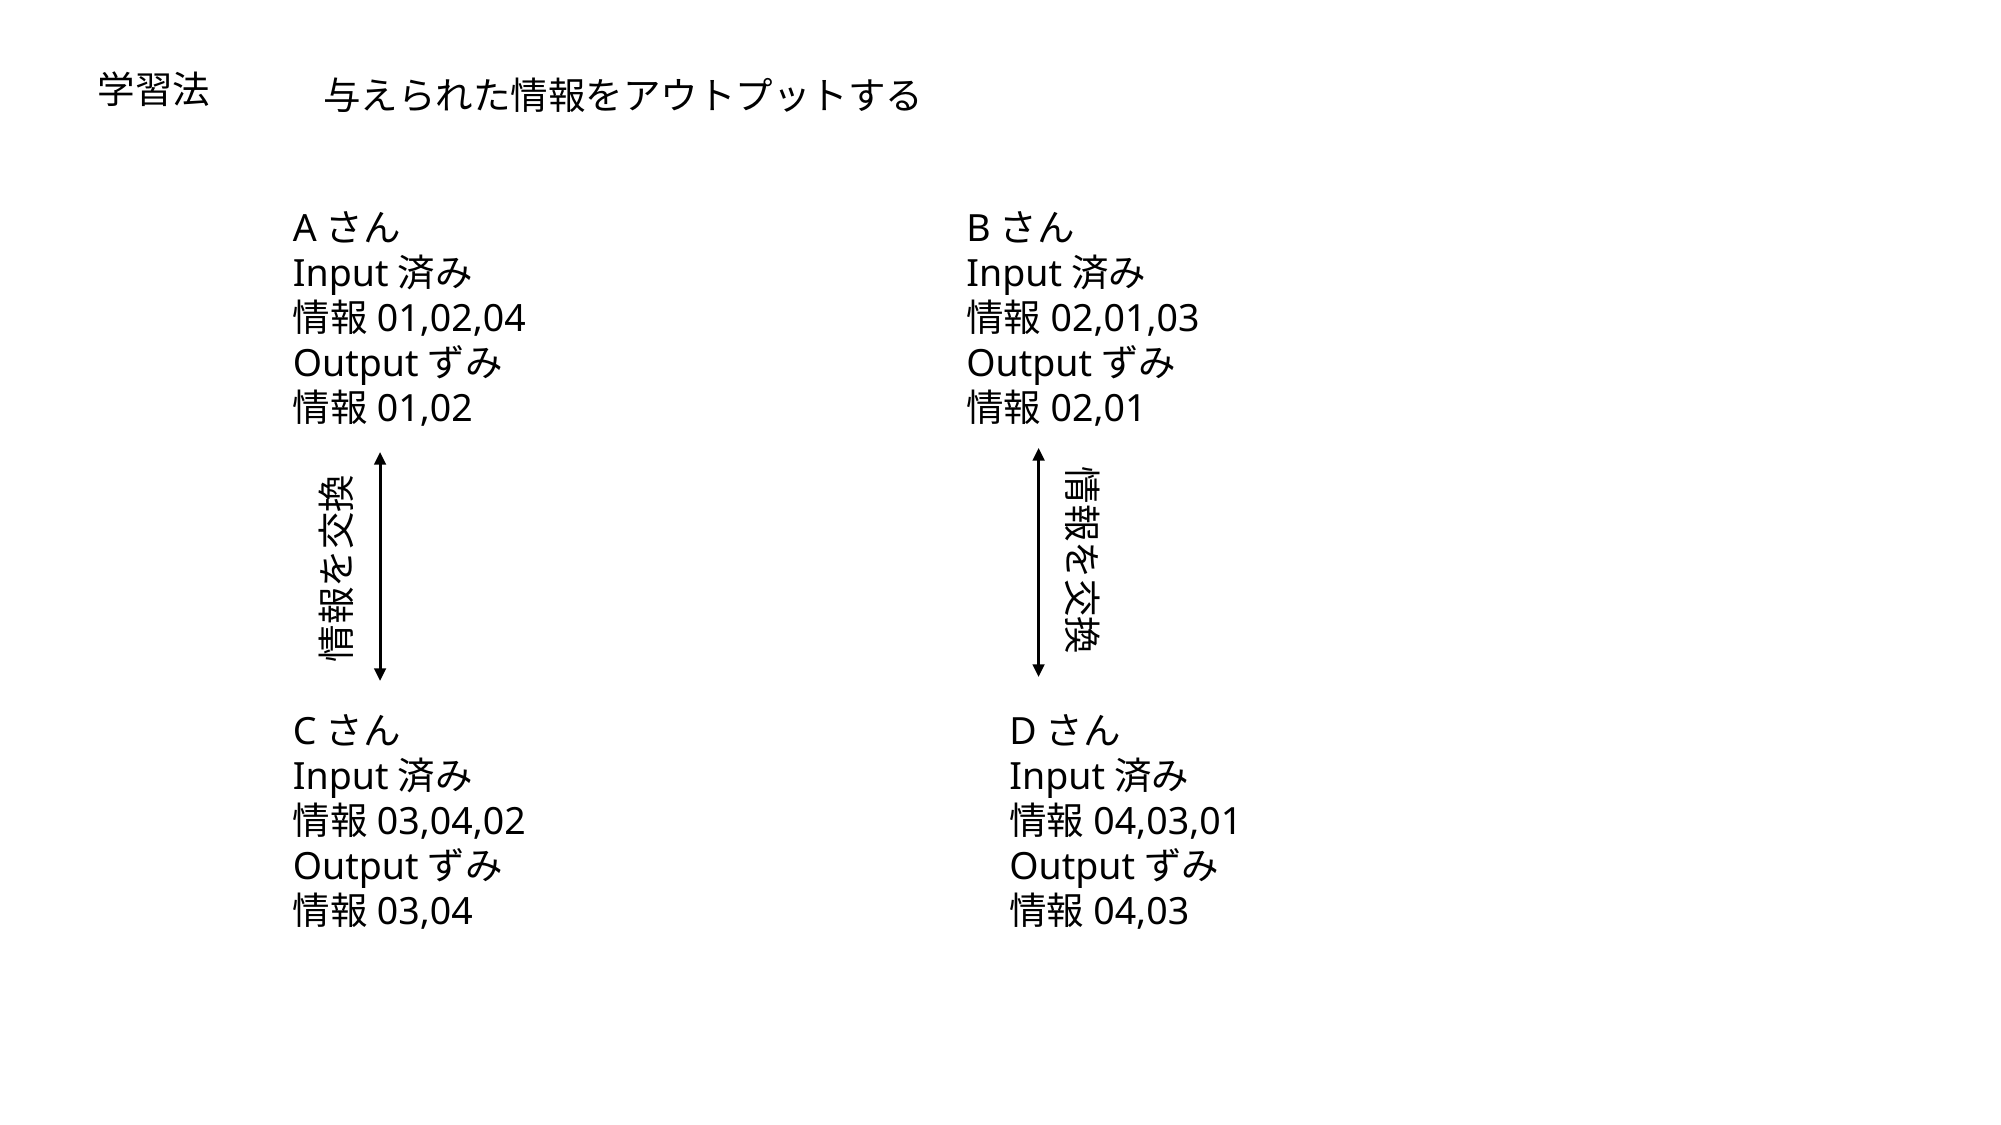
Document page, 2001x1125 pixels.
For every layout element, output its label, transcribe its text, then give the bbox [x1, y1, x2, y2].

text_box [961, 524, 1191, 601]
text_box Aさん Input済み 情報01,02,04 Outputずみ 情報01,02 [278, 196, 541, 437]
text_box Dさん Input済み 情報04,03,01 Outputずみ 情報04,03 [994, 699, 1258, 940]
text_box Bさん Input済み 情報02,01,03 Outputずみ 情報02,01 [951, 196, 1215, 437]
text_box 与えられた情報をアウトプットする [308, 64, 939, 124]
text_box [227, 528, 458, 605]
text_box Cさん Input済み 情報03,04,02 Outputずみ 情報03,04 [278, 699, 541, 940]
text_box 学習法 [82, 58, 226, 119]
